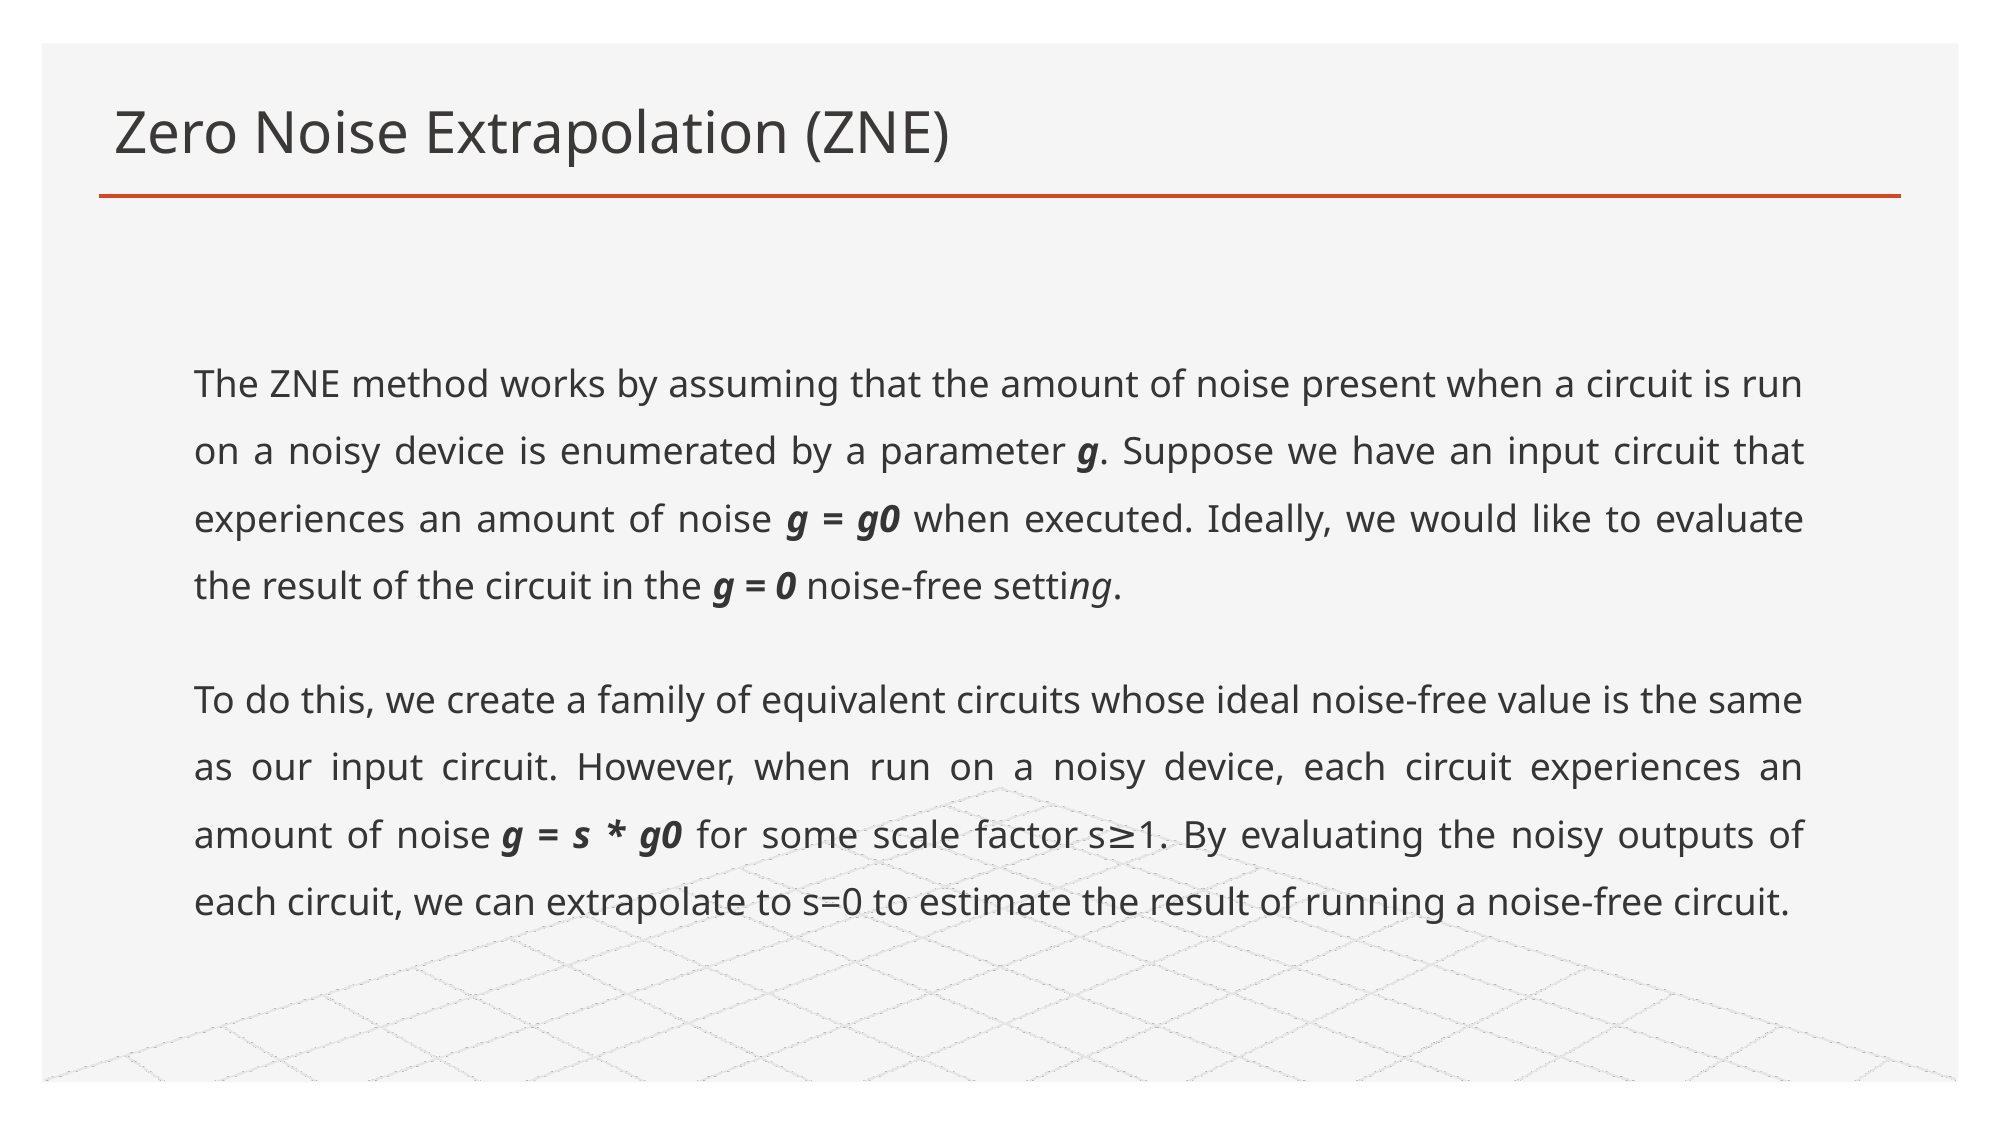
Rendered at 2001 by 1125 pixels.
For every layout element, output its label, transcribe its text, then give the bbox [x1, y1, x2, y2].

list The ZNE method works by assuming that the amount of noise present when a circuit is run on a noisy device is enumerated by a parameter g. Suppose we have an input circuit that experiences an amount of noise g = g0 when executed. Ideally, we would like to evaluate the result of the circuit in the g = 0 noise-free setting. To do this, we create a family of equivalent circuits whose ideal noise-free value is the same as our input circuit. However, when run on a noisy device, each circuit experiences an amount of noise g = s * g0 for some scale factor s≥1. By evaluating the noisy outputs of each circuit, we can extrapolate to s=0 to estimate the result of running a noise-free circuit. [178, 247, 1821, 1014]
title Zero Noise Extrapolation (ZNE) [99, 73, 1901, 197]
picture [44, 787, 1956, 1081]
